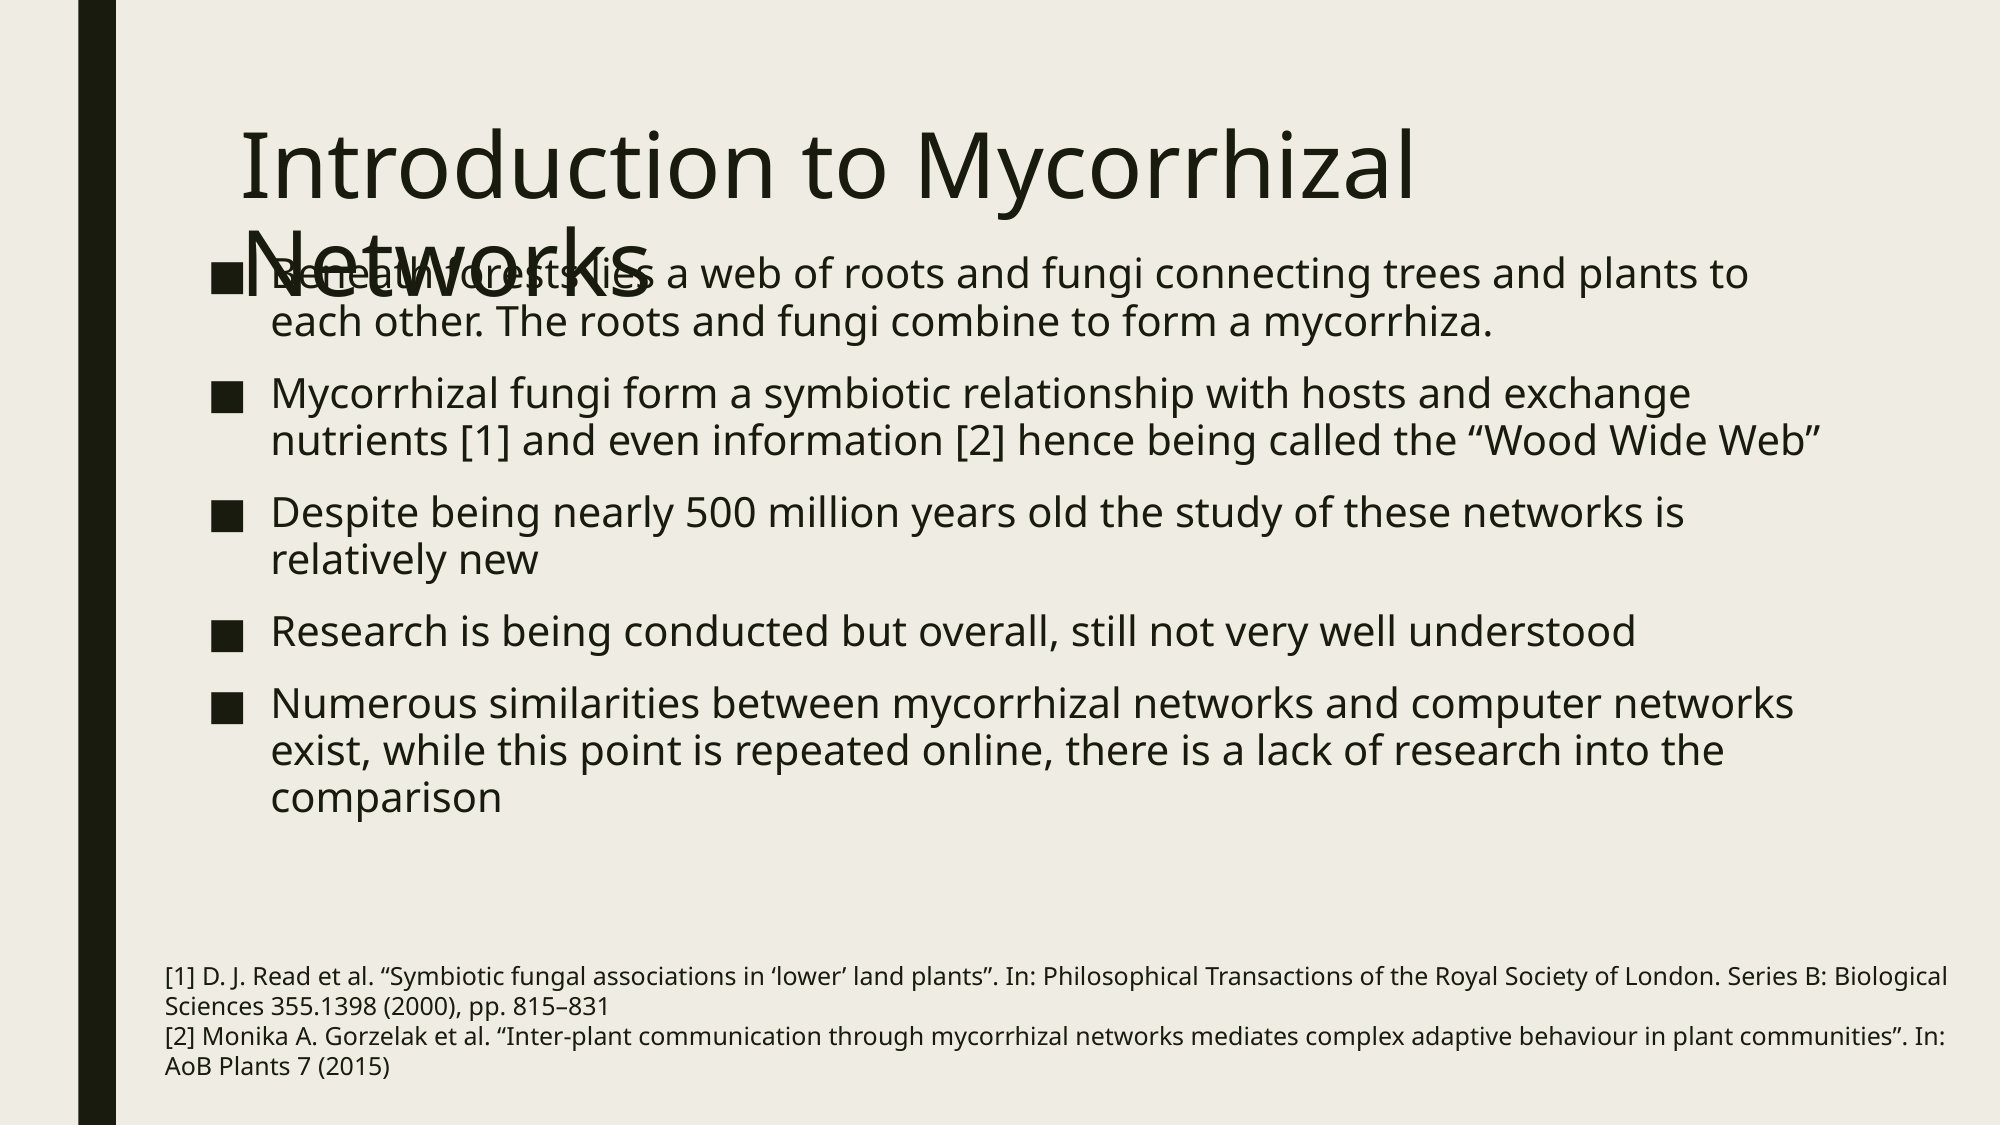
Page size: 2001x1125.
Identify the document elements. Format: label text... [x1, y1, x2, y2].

list Beneath forests lies a web of roots and fungi connecting trees and plants to each other. The roots and fungi combine to form a mycorrhiza. Mycorrhizal fungi form a symbiotic relationship with hosts and exchange nutrients [1] and even information [2] hence being called the “Wood Wide Web” Despite being nearly 500 million years old the study of these networks is relatively new Research is being conducted but overall, still not very well understood Numerous similarities between mycorrhizal networks and computer networks exist, while this point is repeated online, there is a lack of research into the comparison [192, 243, 1837, 882]
footer [1] D. J. Read et al. “Symbiotic fungal associations in ‘lower’ land plants”. In: Philosophical Transactions of the Royal Society of London. Series B: Biological Sciences 355.1398 (2000), pp. 815–831 [2] Monika A. Gorzelak et al. “Inter-plant communication through mycorrhizal networks mediates complex adaptive behaviour in plant communities”. In: AoB Plants 7 (2015) [149, 882, 1967, 1125]
title Introduction to Mycorrhizal Networks [225, 112, 1800, 243]
